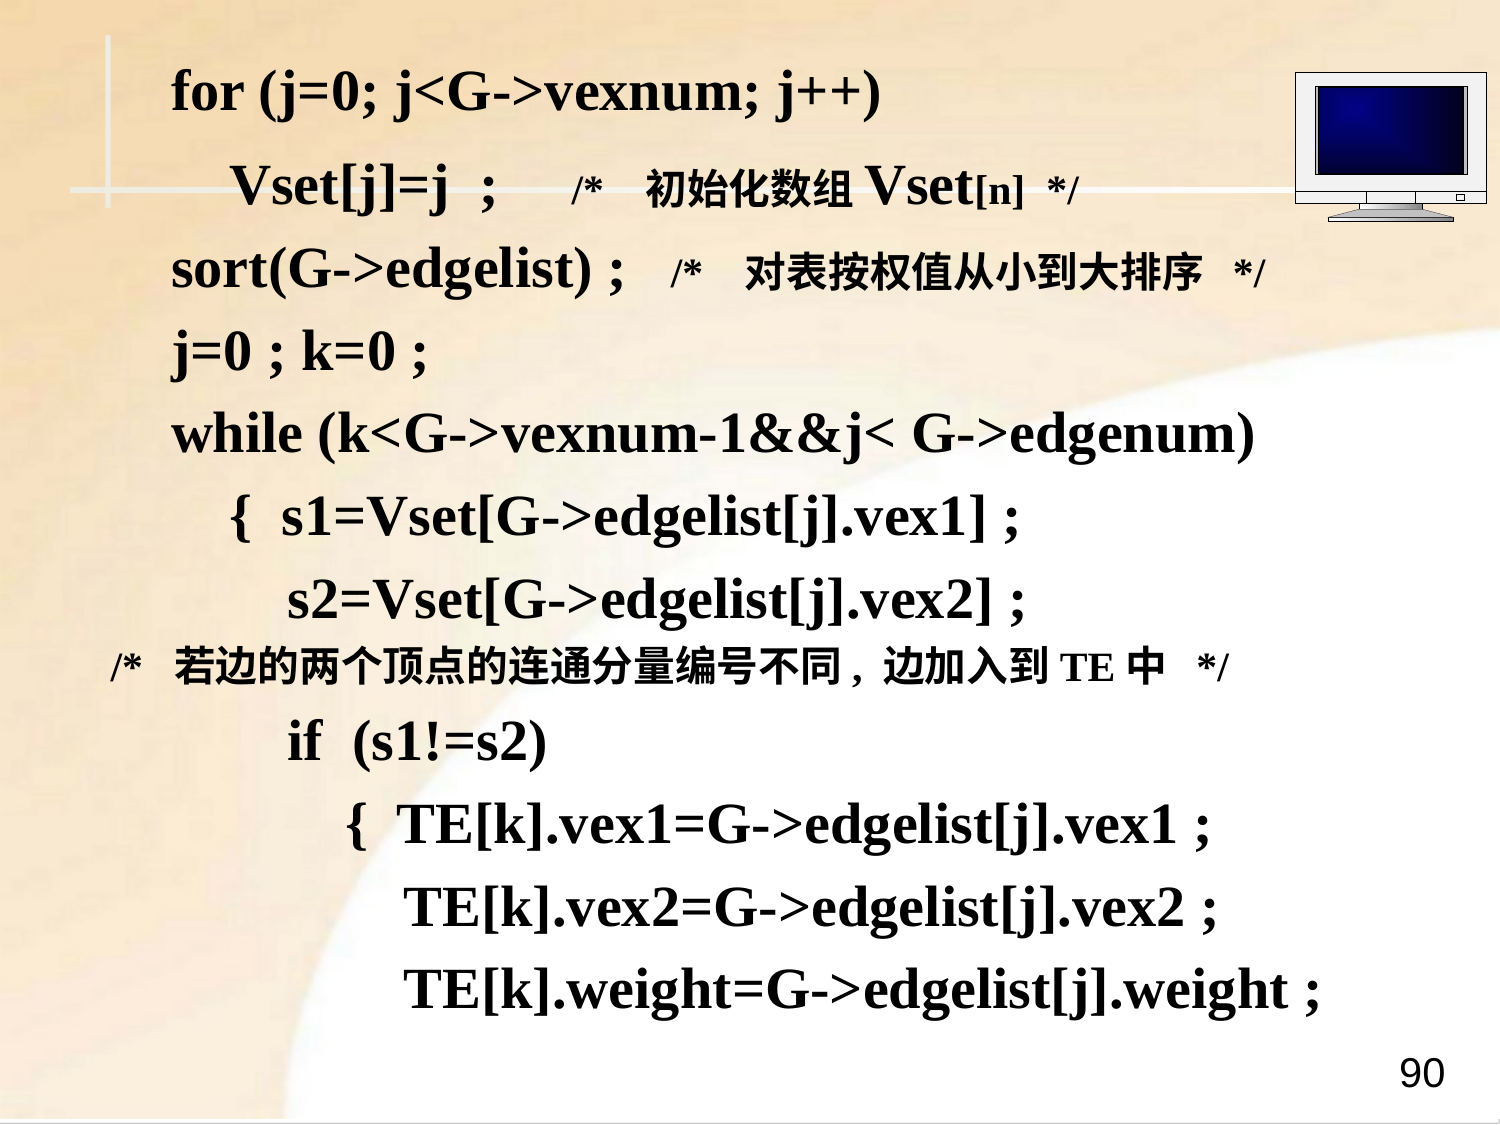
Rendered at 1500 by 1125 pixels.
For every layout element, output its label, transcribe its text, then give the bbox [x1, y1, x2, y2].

text_box for (j=0; j<G->vexnum; j++) Vset[j]=j ; /* 初始化数组Vset[n] */ sort(G->edgelist) ; /* 对表按权值从小到大排序 */ j=0 ; k=0 ; while (k<G->vexnum-1&&j< G->edgenum) { s1=Vset[G->edgelist[j].vex1] ; s2=Vset[G->edgelist[j].vex2] ; /* 若边的两个顶点的连通分量编号不同, 边加入到TE中 */ if (s1!=s2) { TE[k].vex1=G->edgelist[j].vex1 ; TE[k].vex2=G->edgelist[j].vex2 ; TE[k].weight=G->edgelist[j].weight ; [37, 37, 1471, 1075]
picture [0, 0, 1500, 1125]
